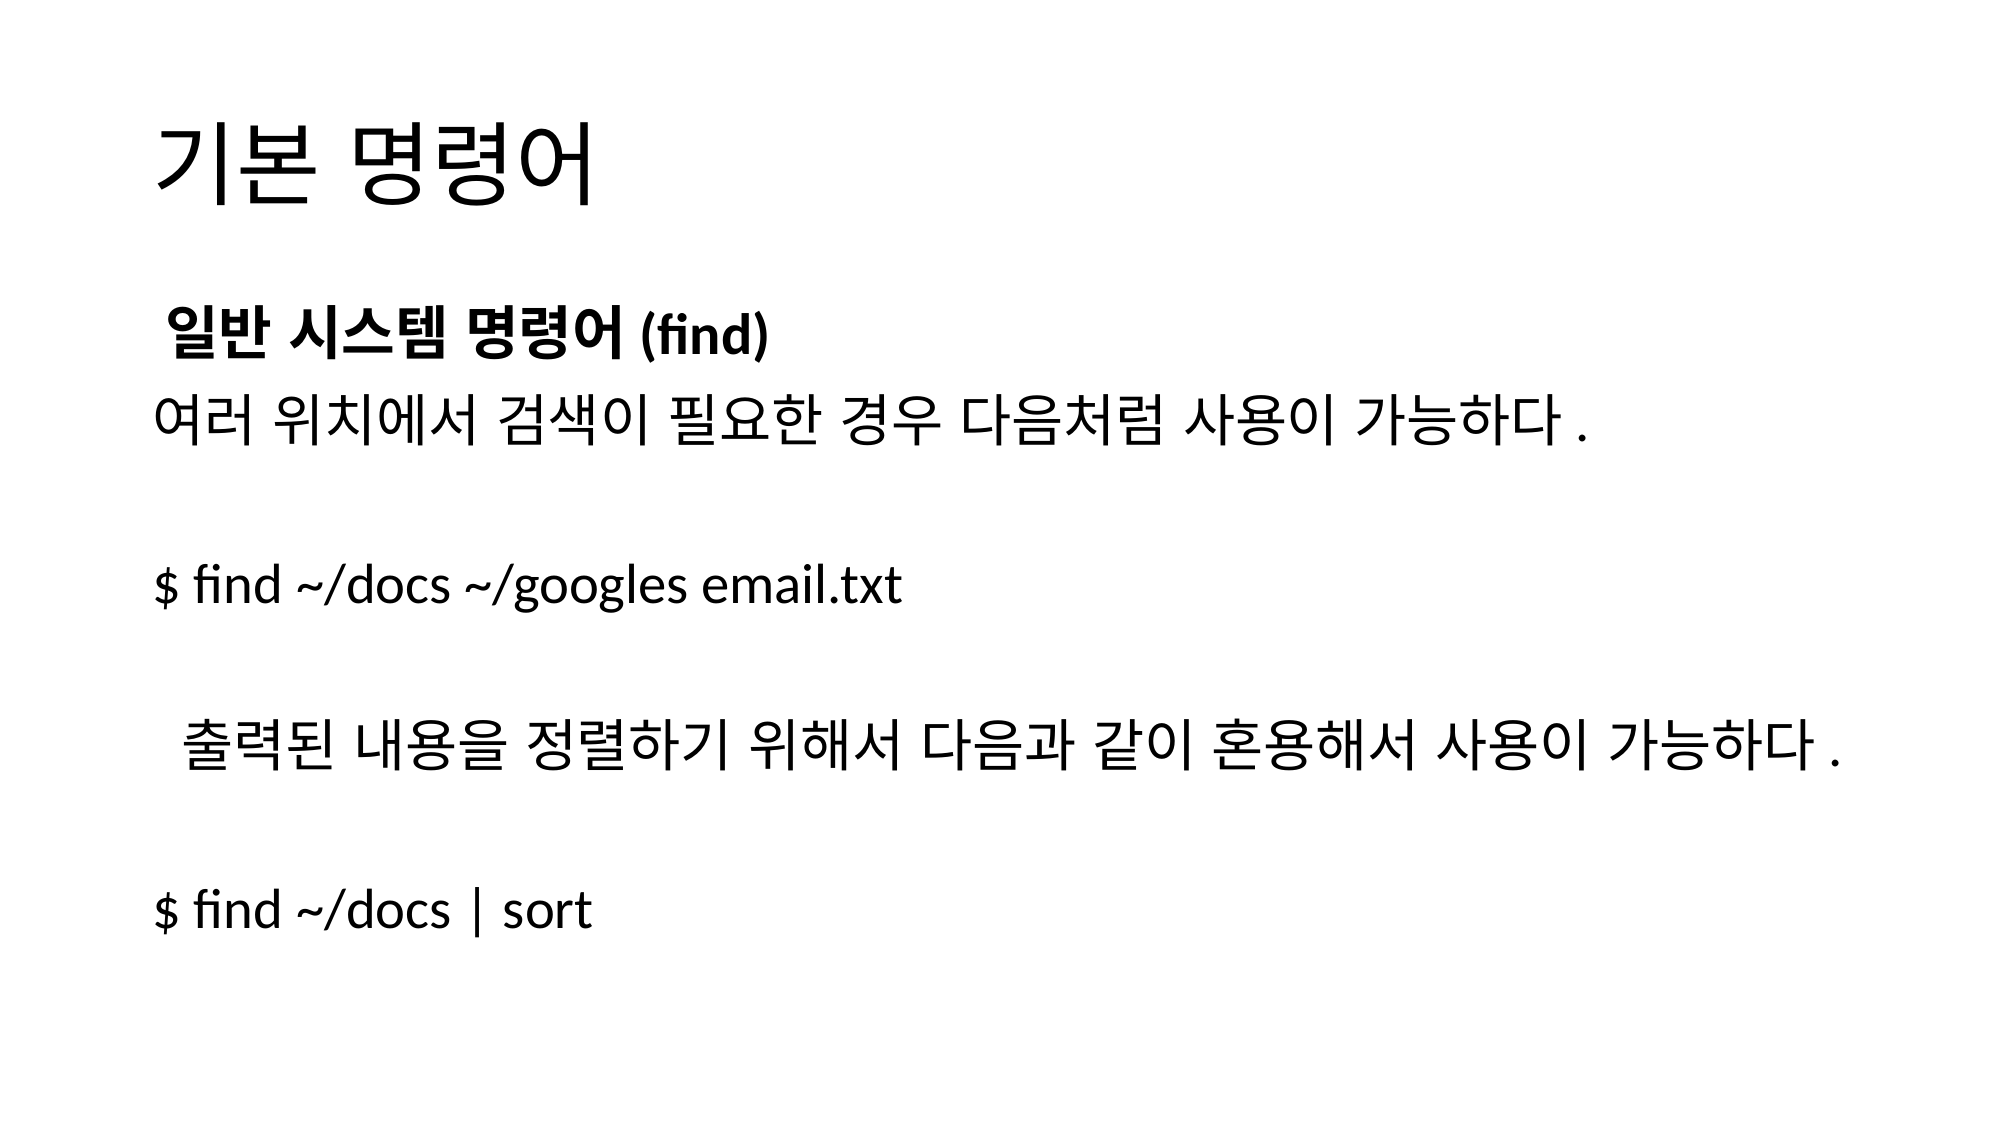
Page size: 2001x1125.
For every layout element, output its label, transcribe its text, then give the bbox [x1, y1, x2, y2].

list 여러 위치에서 검색이 필요한 경우 다음처럼 사용이 가능하다. $ find ~/docs ~/googles email.txt 출력된 내용을 정렬하기 위해서 다음과 같이 혼용해서 사용이 가능하다. $ find ~/docs | sort [137, 385, 1863, 1014]
title 기본 명령어 [137, 59, 1863, 278]
text_box 일반 시스템 명령어(find) [150, 288, 786, 374]
